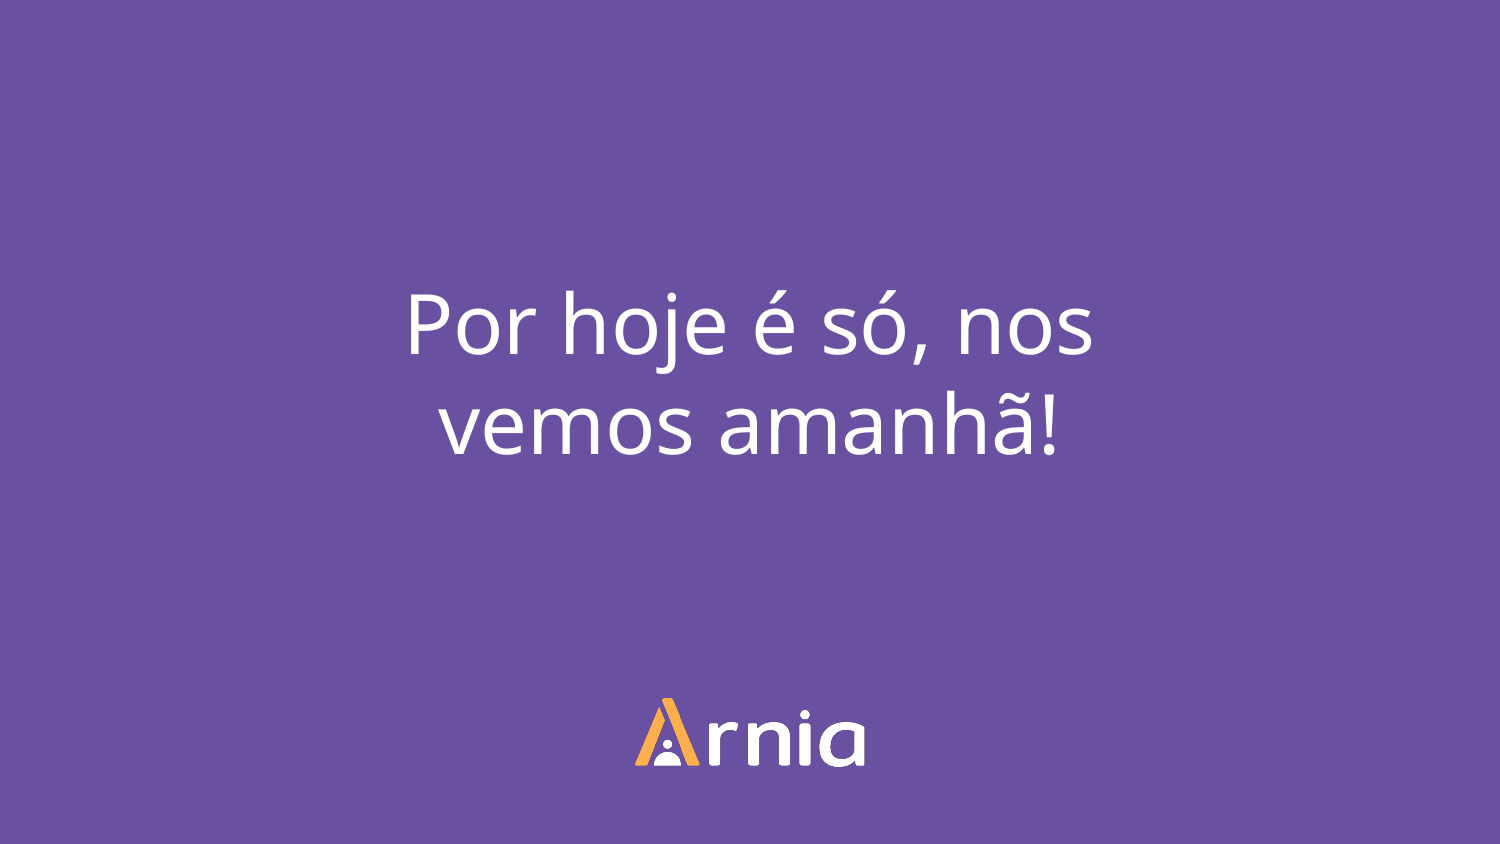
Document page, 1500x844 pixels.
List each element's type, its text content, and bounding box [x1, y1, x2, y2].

text_box Por hoje é só, nos vemos amanhã! [341, 256, 1159, 487]
picture [635, 698, 865, 767]
